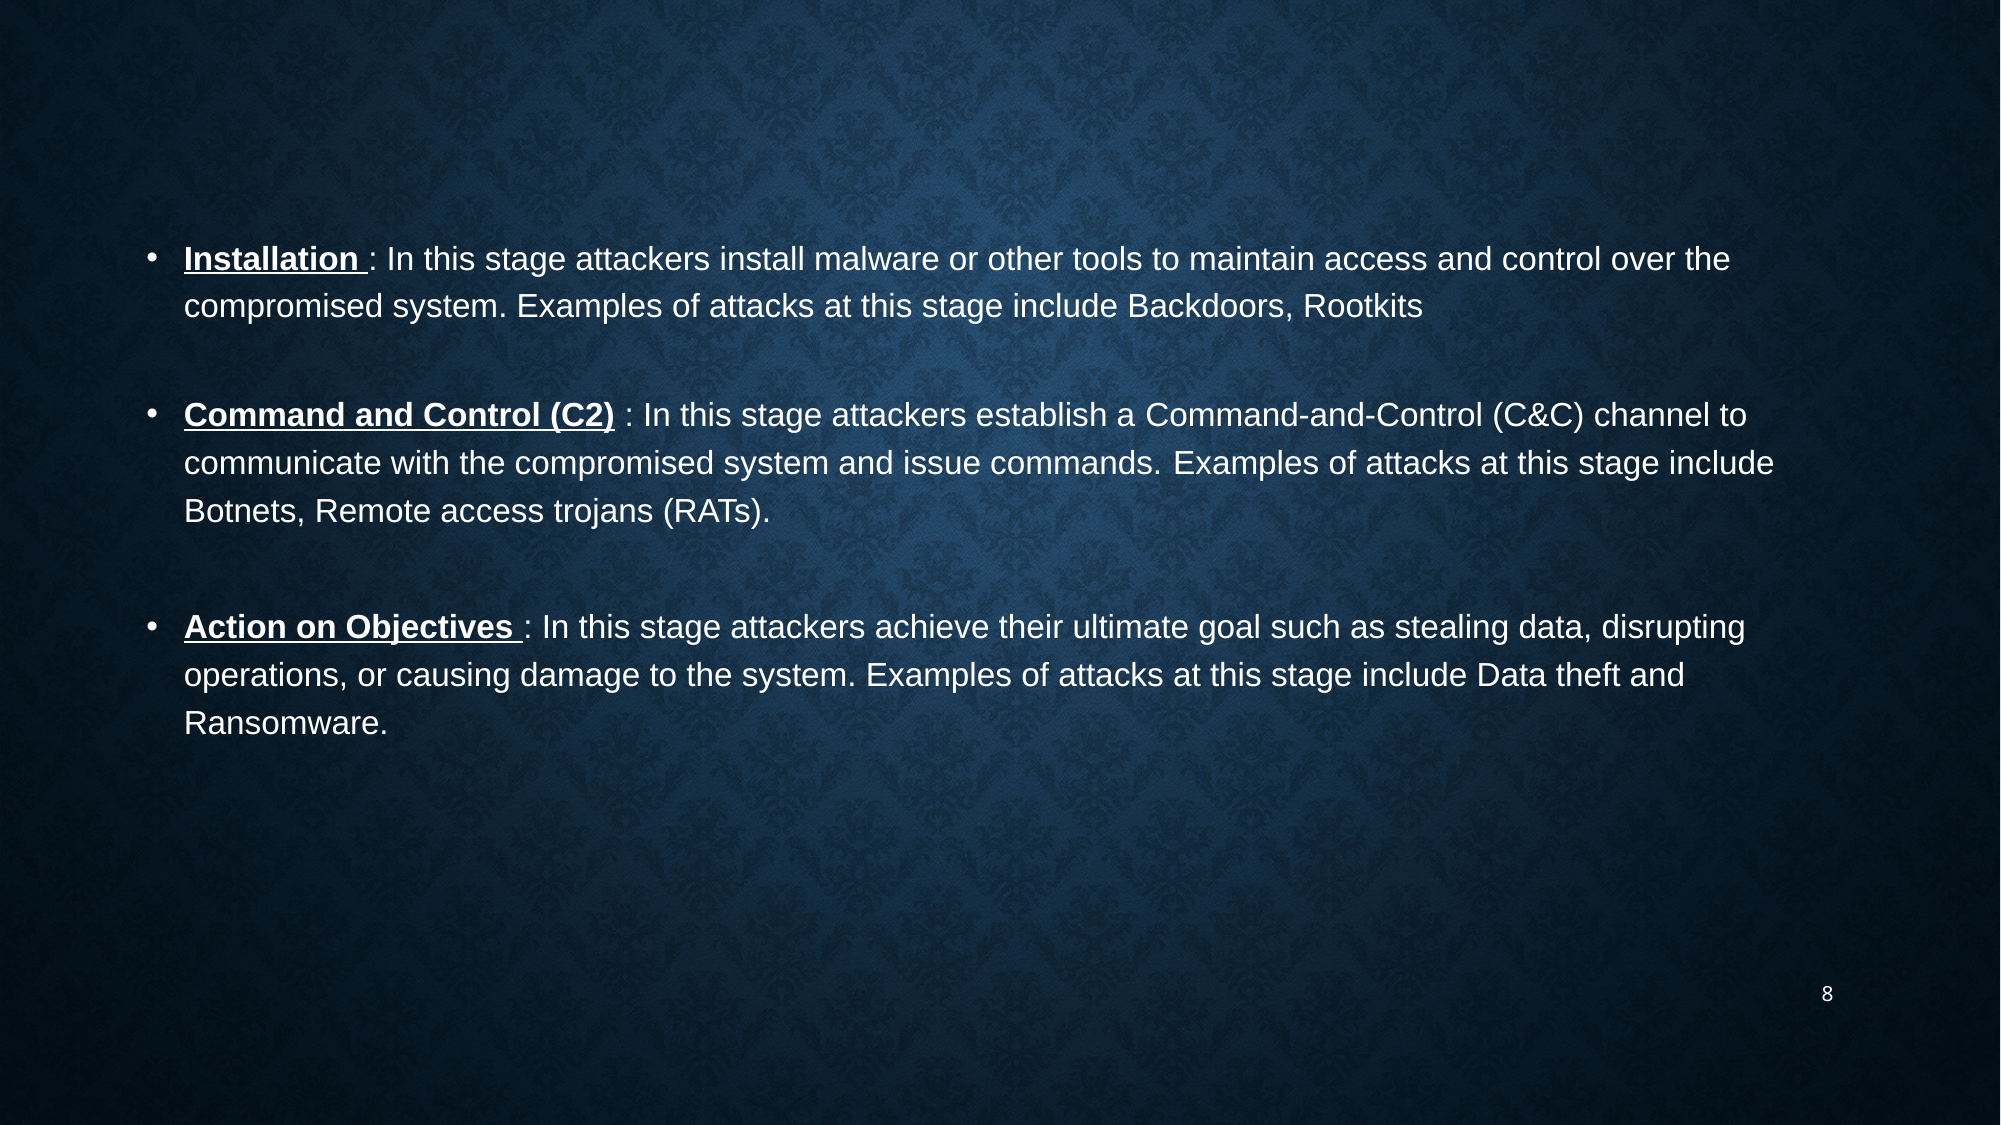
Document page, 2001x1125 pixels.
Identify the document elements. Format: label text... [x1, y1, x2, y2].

list Installation : In this stage attackers install malware or other tools to maintain access and control over the compromised system. Examples of attacks at this stage include Backdoors, Rootkits Command and Control (C2) : In this stage attackers establish a Command-and-Control (C&C) channel to communicate with the compromised system and issue commands. Examples of attacks at this stage include Botnets, Remote access trojans (RATs). Action on Objectives : In this stage attackers achieve their ultimate goal such as stealing data, disrupting operations, or causing damage to the system. Examples of attacks at this stage include Data theft and Ransomware. [131, 221, 1830, 828]
slide_number 8 [1724, 965, 1849, 1025]
